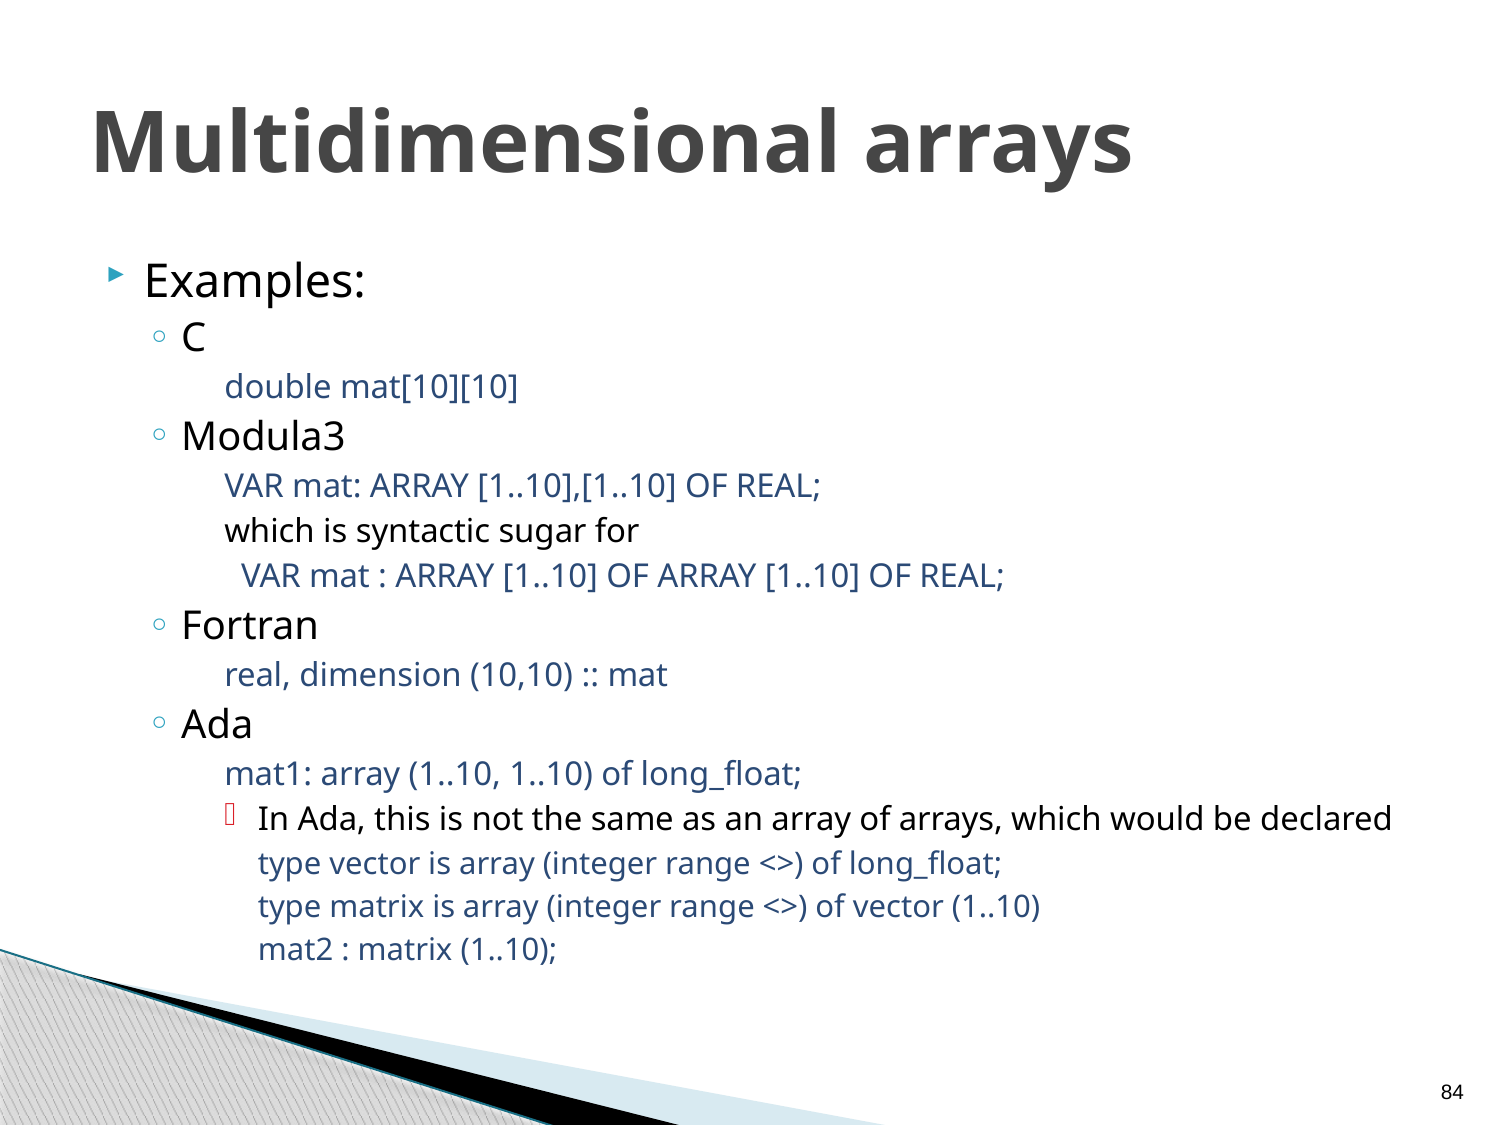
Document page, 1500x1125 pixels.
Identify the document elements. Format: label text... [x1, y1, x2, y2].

list Examples: C double mat[10][10] Modula3 VAR mat: ARRAY [1..10],[1..10] OF REAL; which is syntactic sugar for VAR mat : ARRAY [1..10] OF ARRAY [1..10] OF REAL; Fortran real, dimension (10,10) :: mat Ada mat1: array (1..10, 1..10) of long_float; In Ada, this is not the same as an array of arrays, which would be declared type vector is array (integer range <>) of long_float; type matrix is array (integer range <>) of vector (1..10) mat2 : matrix (1..10); [75, 243, 1425, 986]
slide_number 84 [1418, 1051, 1479, 1112]
title Multidimensional arrays [75, 45, 1425, 233]
